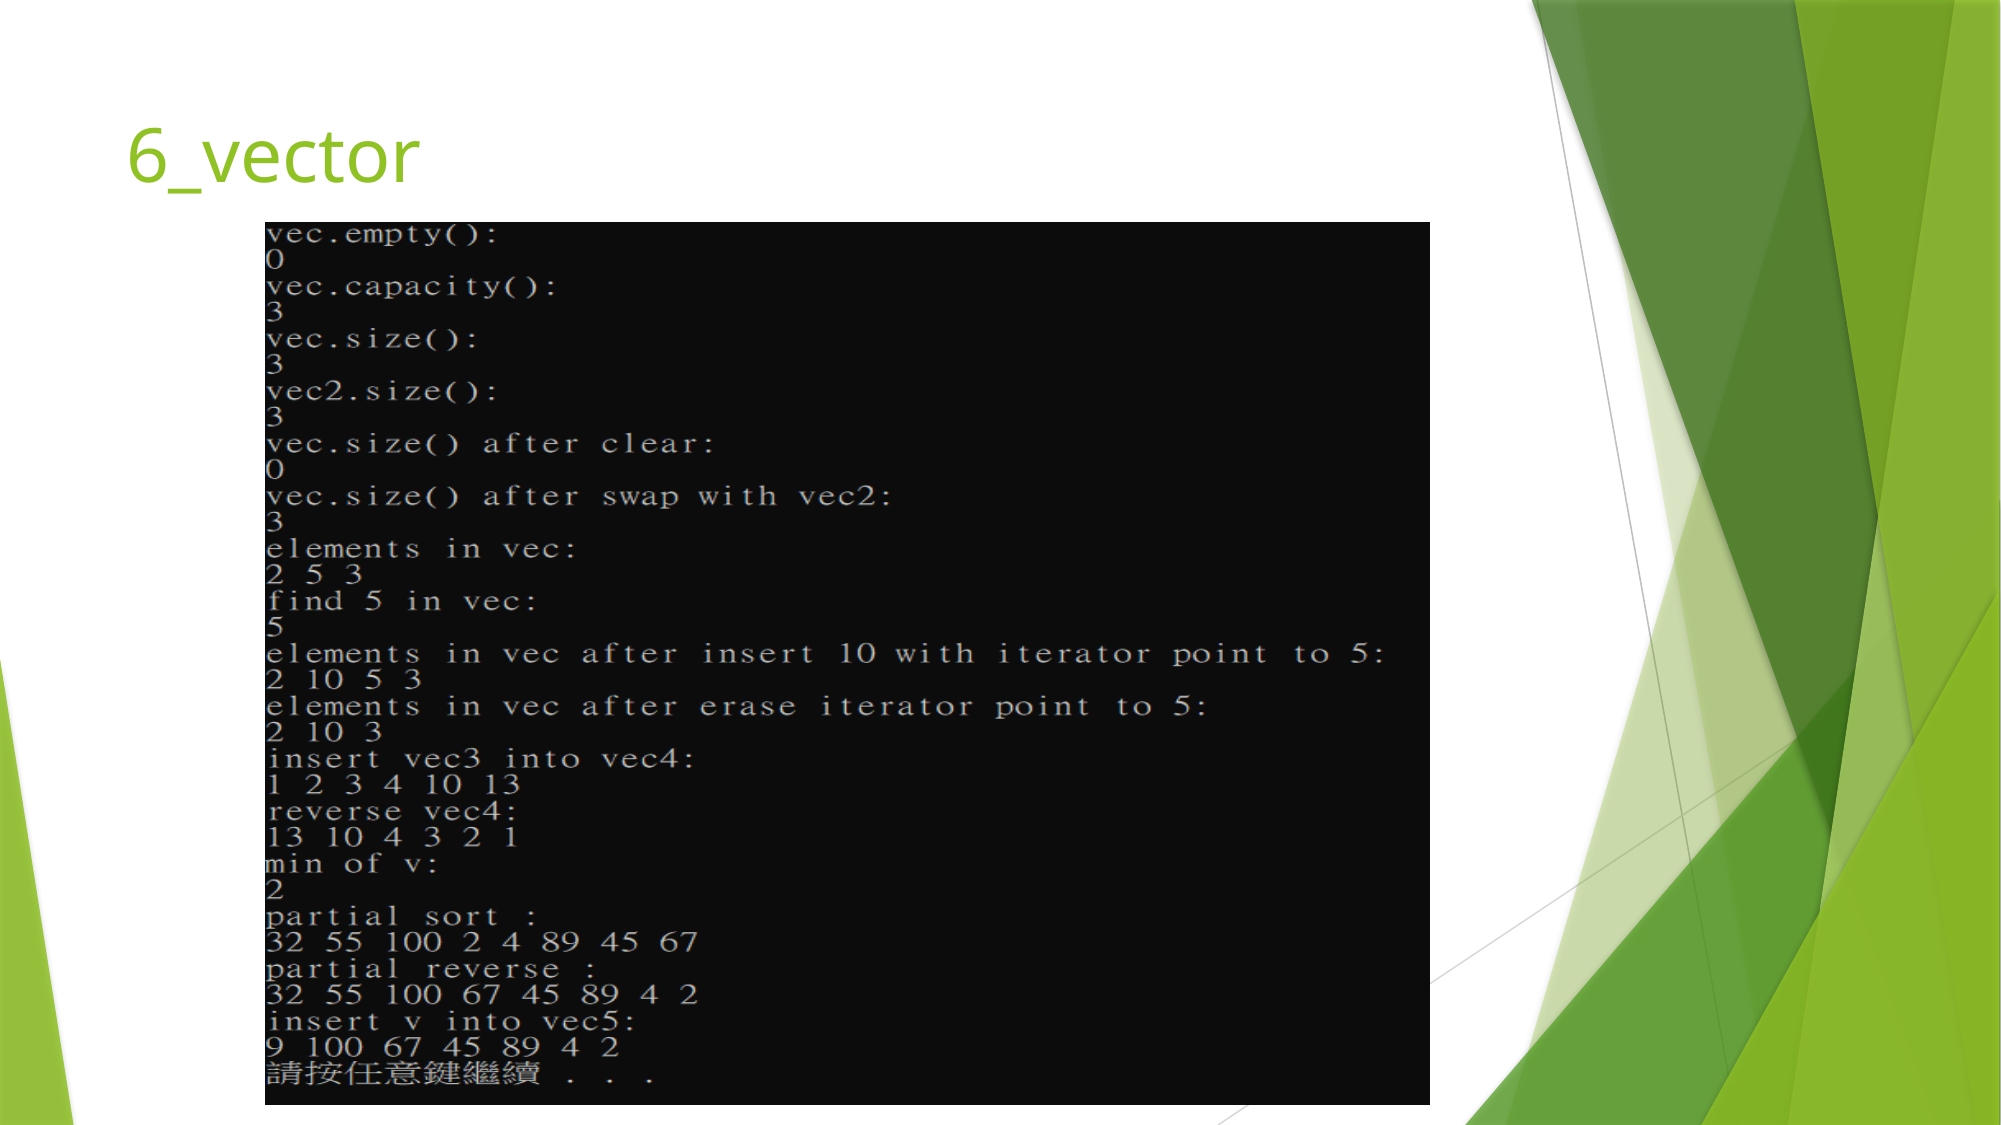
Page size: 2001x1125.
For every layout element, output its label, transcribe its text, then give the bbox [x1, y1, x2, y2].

picture [265, 221, 1431, 1106]
title 6_vector [111, 99, 1522, 317]
